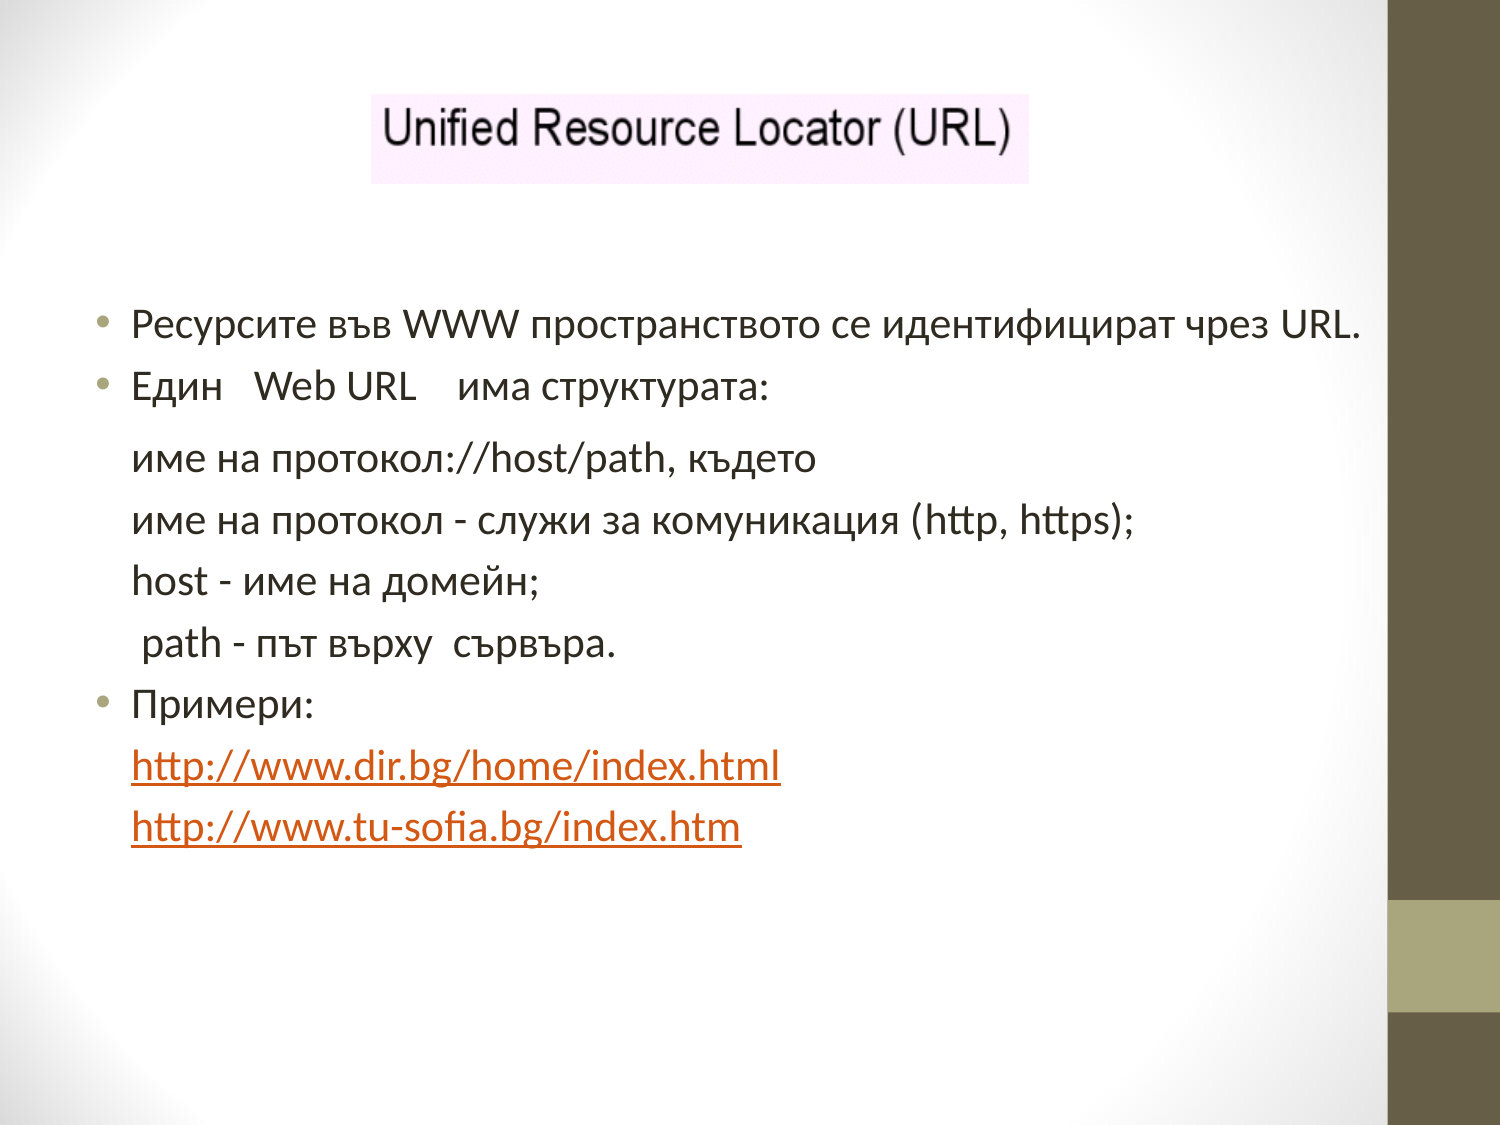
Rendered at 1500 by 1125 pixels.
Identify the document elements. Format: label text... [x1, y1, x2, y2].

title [370, 93, 1030, 184]
picture [0, 0, 1387, 1125]
list Ресурсите във WWW пространството се идентифицират чрез URL. Един Web URL има структурата: име на протокол://host/path, където име на протокол - служи за комуникация (http, https); host - име на домейн; path - път върху сървъра. Примери: http://www.dir.bg/home/index.html http://www.tu-sofia.bg/index.htm [62, 287, 1388, 1000]
